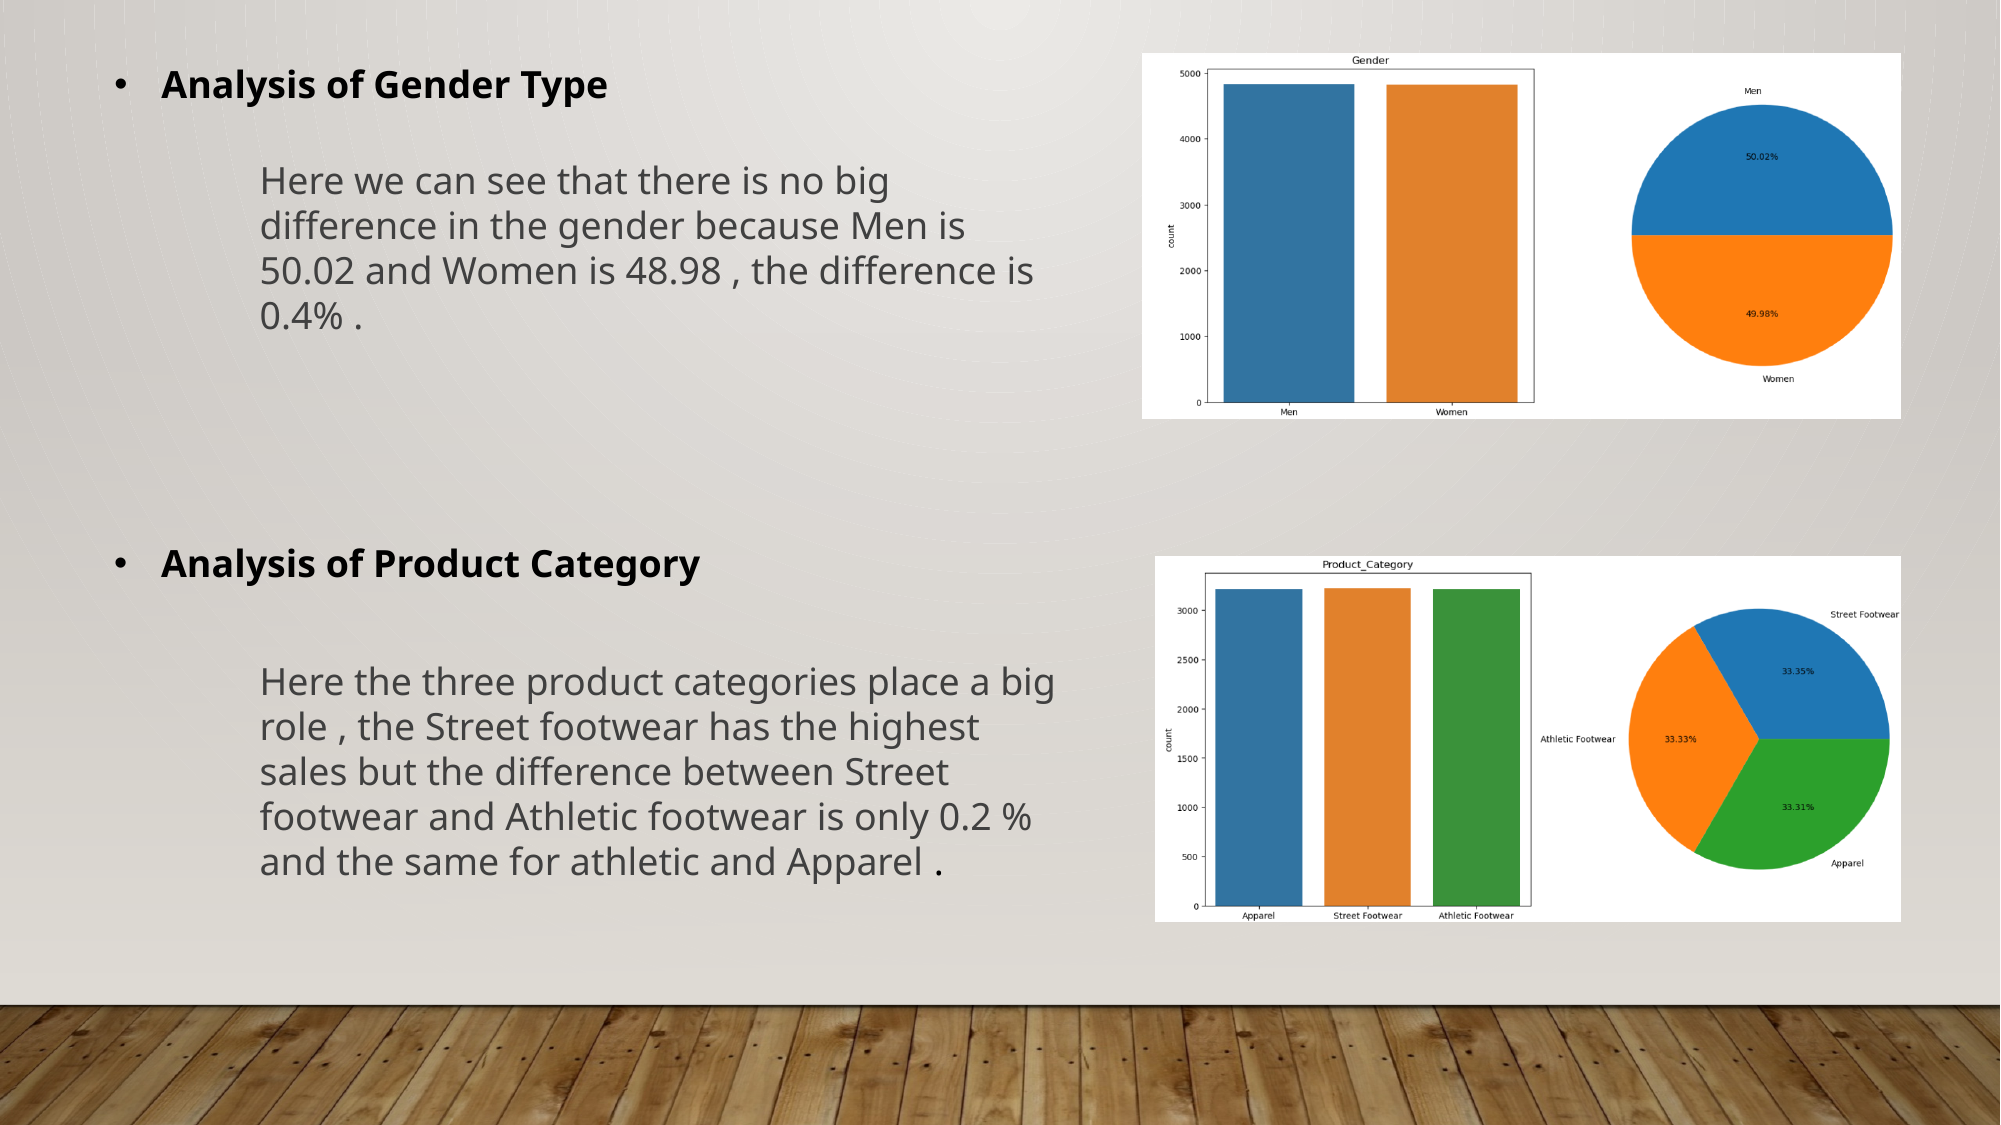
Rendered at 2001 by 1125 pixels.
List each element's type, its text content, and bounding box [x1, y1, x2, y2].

text_box Analysis of Product Category [99, 532, 896, 592]
text_box Here we can see that there is no big difference in the gender because Men is 50.02 and Women is 48.98 , the difference is 0.4% . [244, 149, 1086, 345]
picture [1155, 556, 1901, 923]
picture [1142, 53, 1901, 419]
text_box Here the three product categories place a big role , the Street footwear has the highest sales but the difference between Street footwear and Athletic footwear is only 0.2 % and the same for athletic and Apparel . [244, 650, 1086, 891]
text_box Analysis of Gender Type [99, 53, 724, 113]
picture [0, 1005, 2000, 1125]
